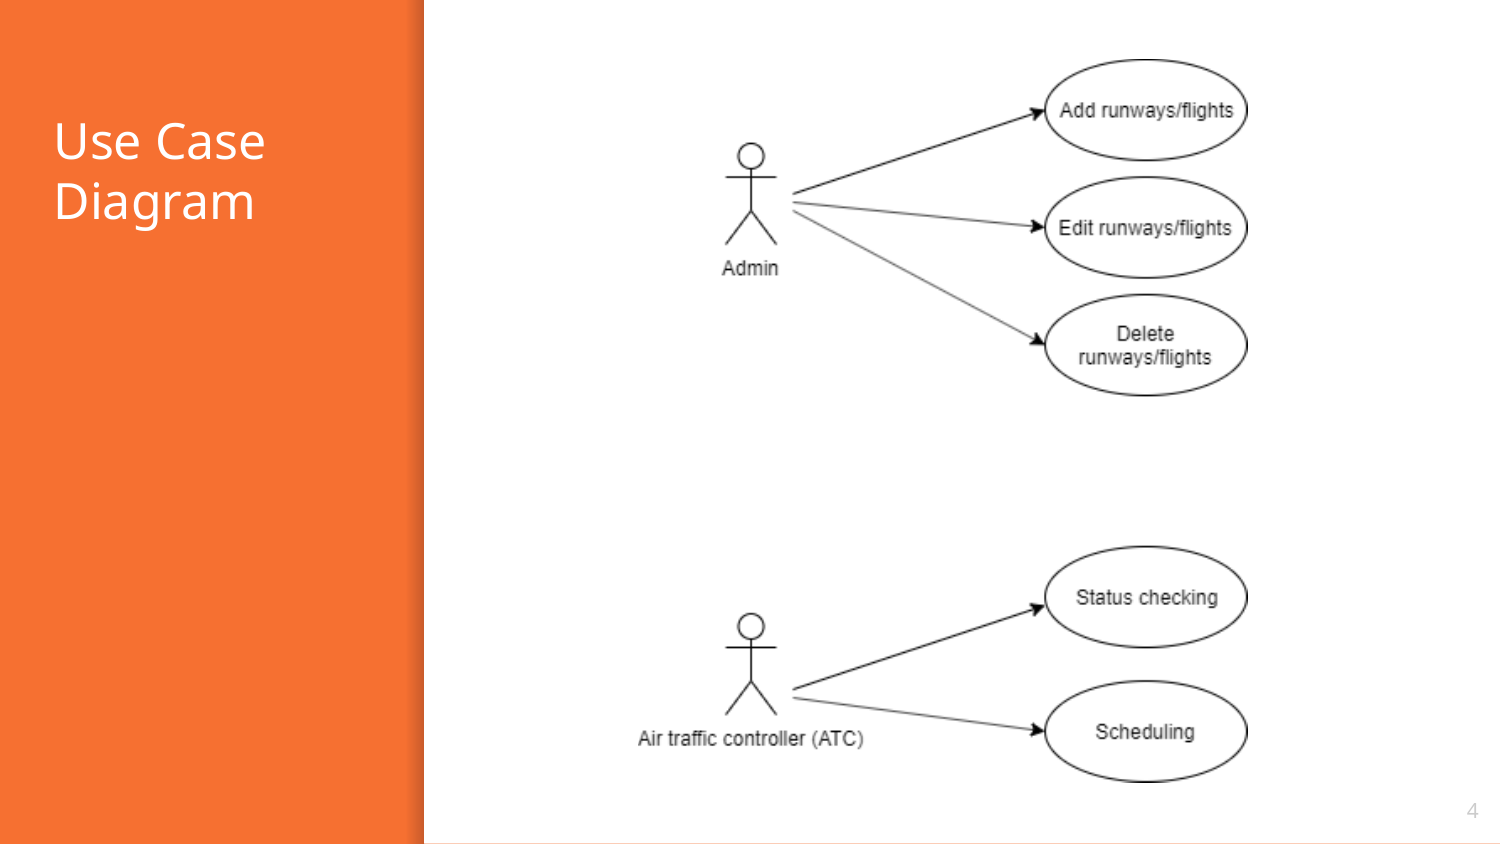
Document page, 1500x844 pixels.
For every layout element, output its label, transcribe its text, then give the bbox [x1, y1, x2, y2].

picture [637, 58, 1248, 783]
slide_number 4 [1403, 779, 1494, 844]
title Use Case Diagram [38, 94, 375, 748]
